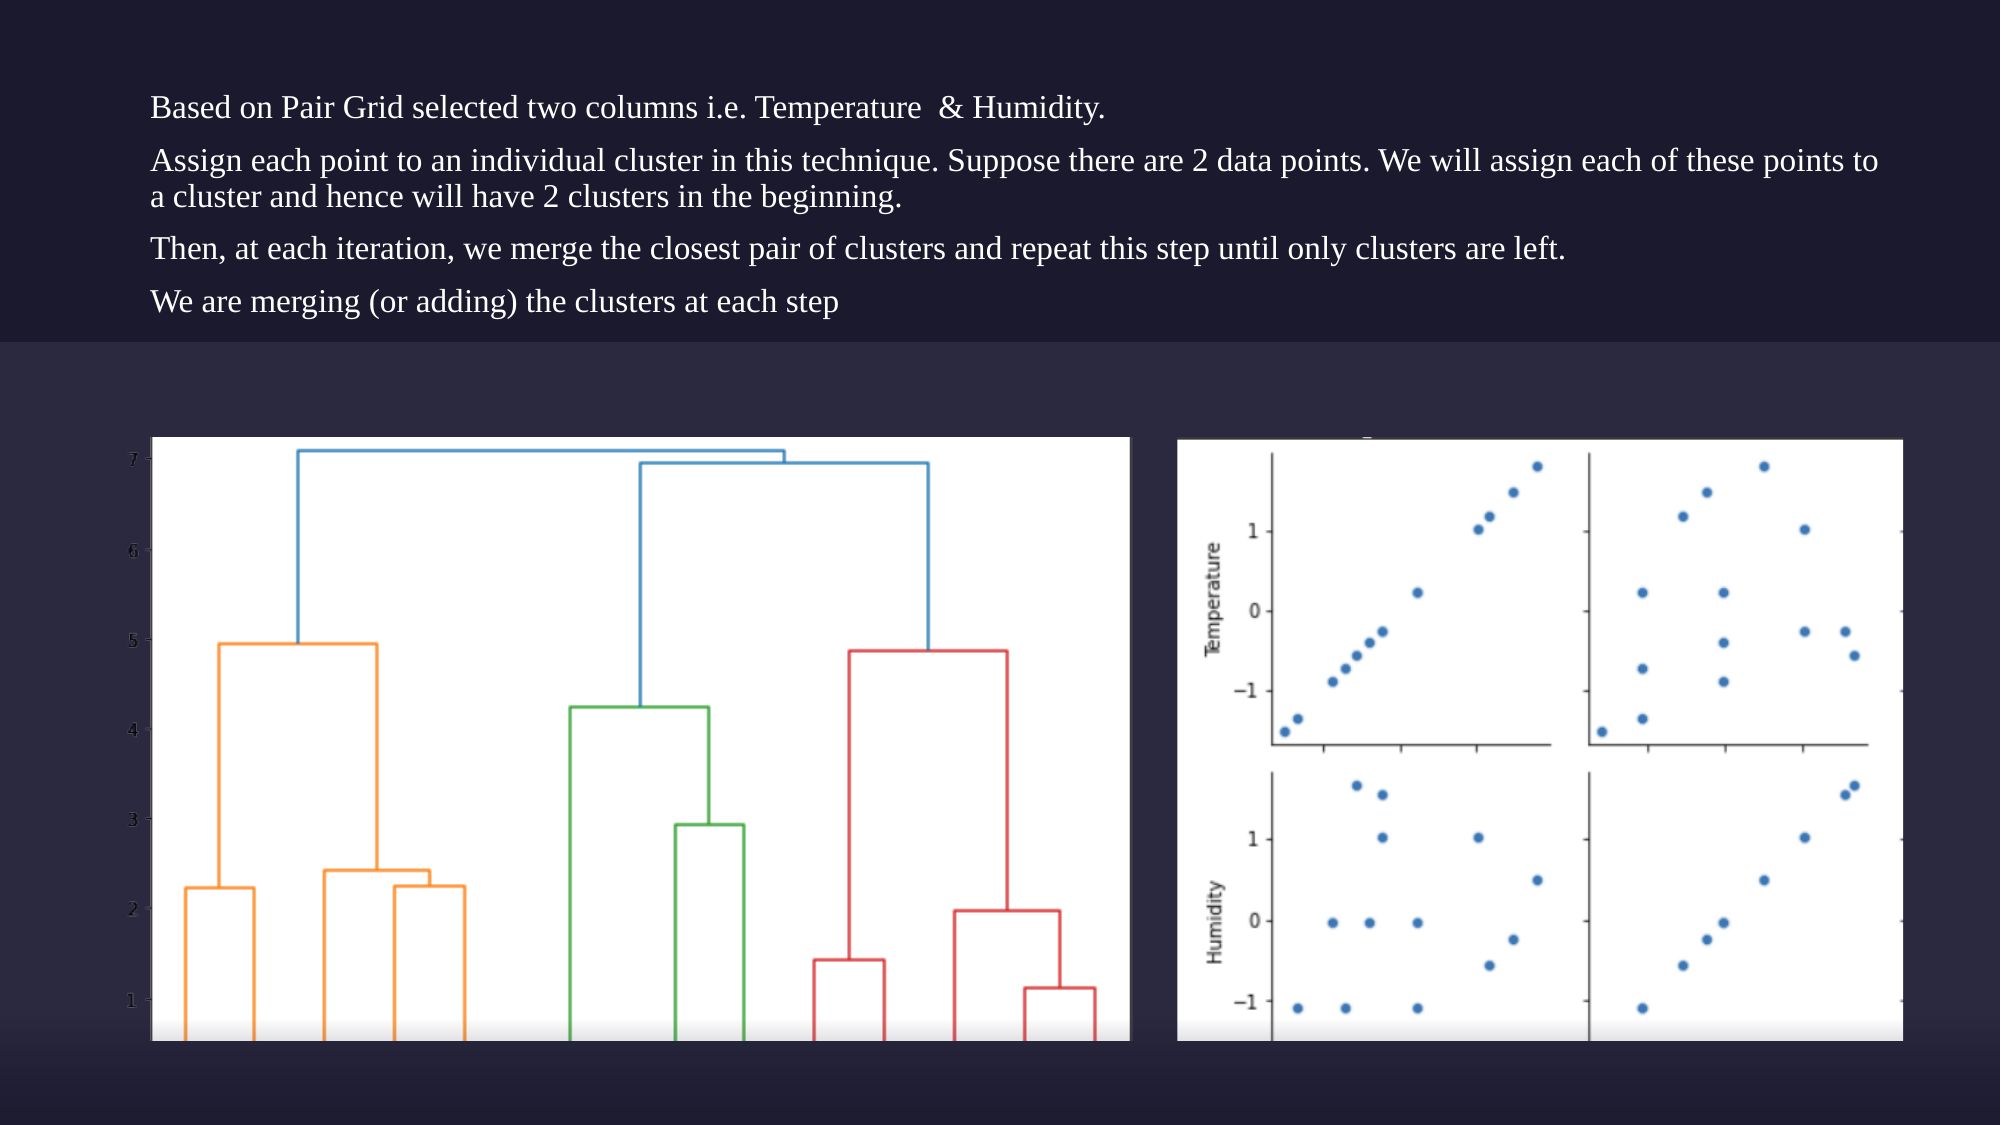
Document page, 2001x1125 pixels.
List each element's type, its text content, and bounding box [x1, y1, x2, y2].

text_box [0, 341, 2000, 946]
text_box [0, 0, 2000, 341]
text_box Based on Pair Grid selected two columns i.e. Temperature & Humidity. Assign each point to an individual cluster in this technique. Suppose there are 2 data points. We will assign each of these points to a cluster and hence will have 2 clusters in the beginning. Then, at each iteration, we merge the closest pair of clusters and repeat this step until only clusters are left. We are merging (or adding) the clusters at each step [149, 84, 1904, 325]
picture [1177, 437, 1904, 1041]
text_box [0, 946, 2000, 1125]
picture [114, 437, 1141, 1041]
